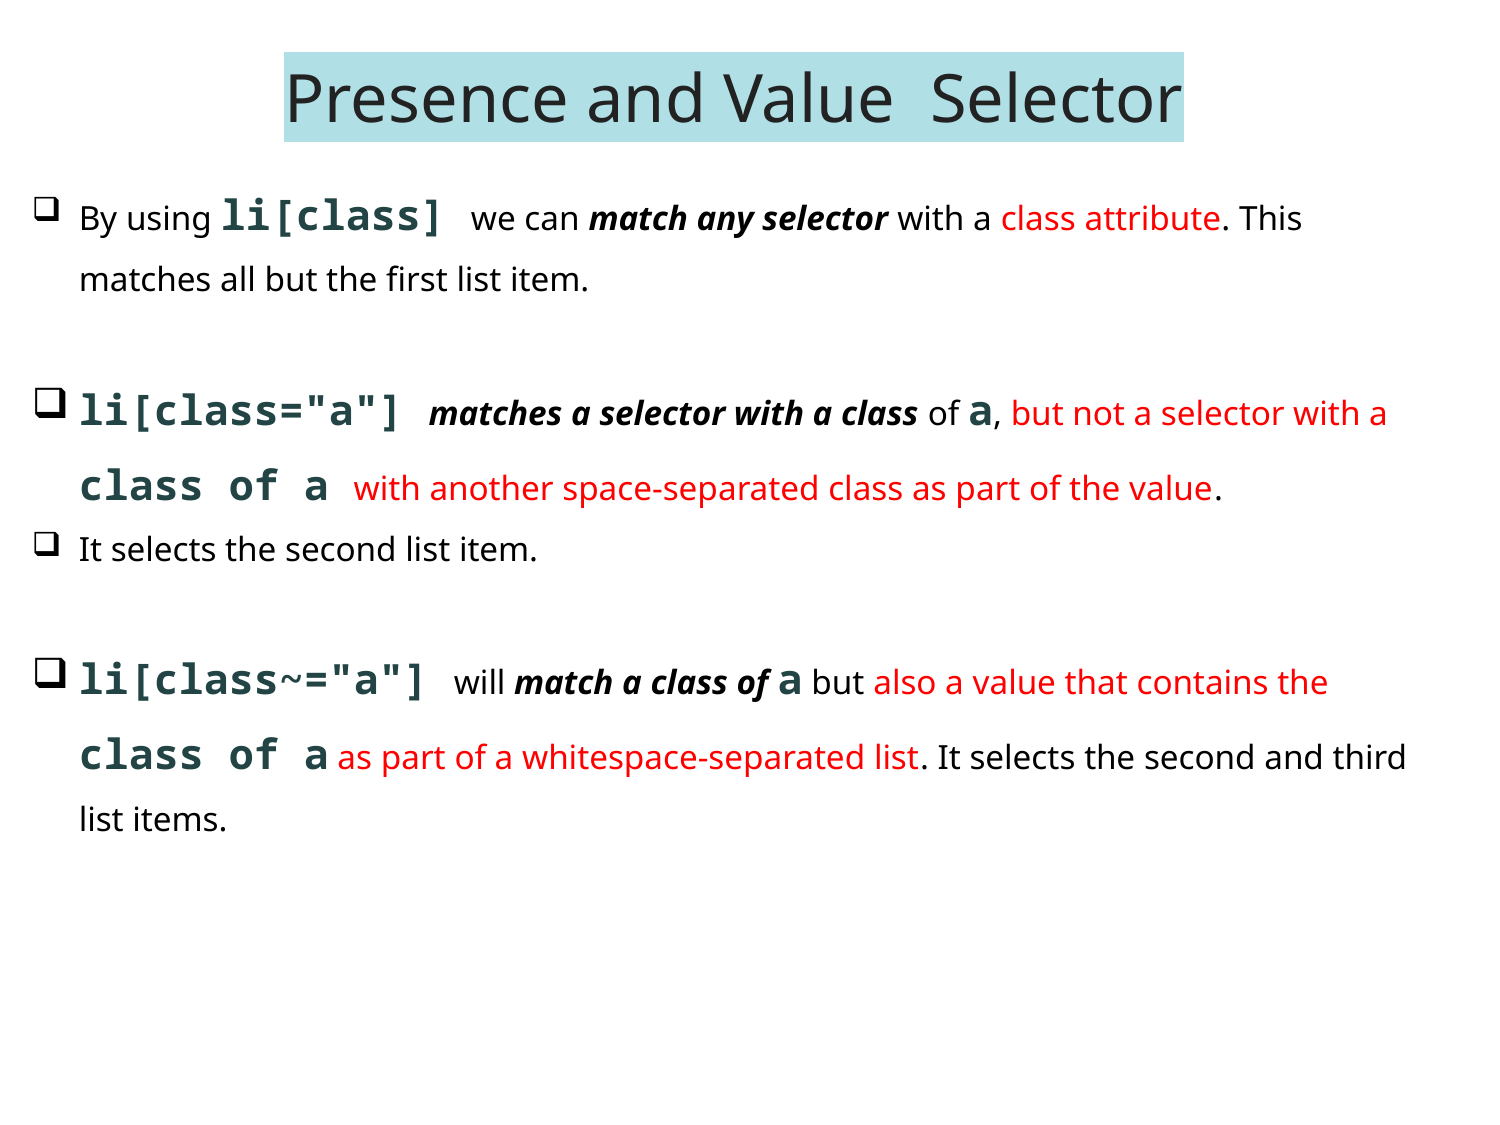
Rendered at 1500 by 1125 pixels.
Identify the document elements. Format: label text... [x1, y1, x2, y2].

list By using li[class] we can match any selector with a class attribute. This matches all but the first list item. li[class="a"] matches a selector with a class of a, but not a selector with a class of a with another space-separated class as part of the value. It selects the second list item. li[class~="a"] will match a class of a but also a value that contains the class of a as part of a whitespace-separated list. It selects the second and third list items. [16, 148, 1458, 1086]
title Presence and Value Selector [59, 29, 1410, 148]
